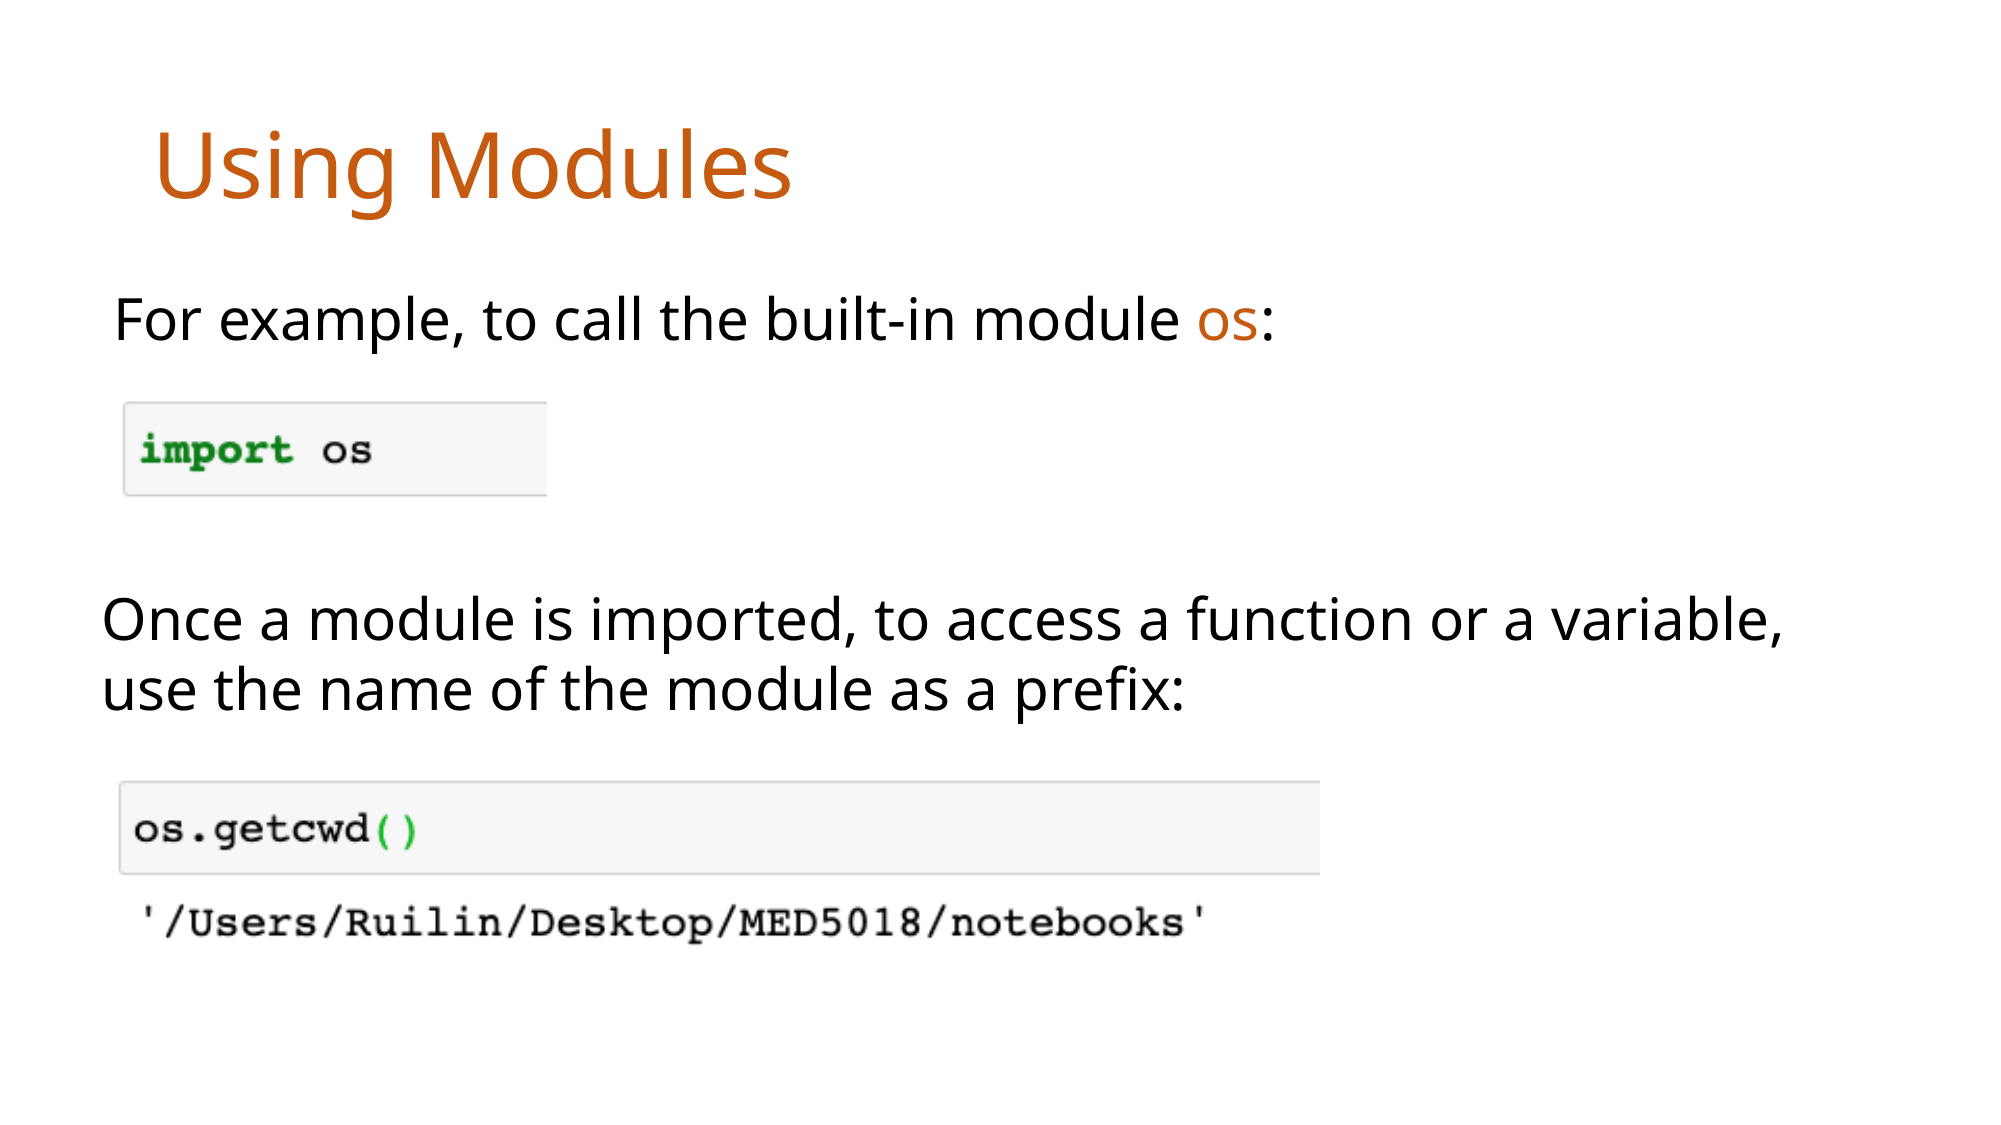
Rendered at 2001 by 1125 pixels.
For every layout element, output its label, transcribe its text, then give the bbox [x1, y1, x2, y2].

picture [113, 381, 547, 514]
text_box Once a module is imported, to access a function or a variable, use the name of the module as a prefix: [86, 575, 1815, 730]
text_box For example, to call the built-in module os: [98, 275, 1306, 360]
title Using Modules [137, 59, 1863, 278]
picture [113, 773, 1320, 980]
